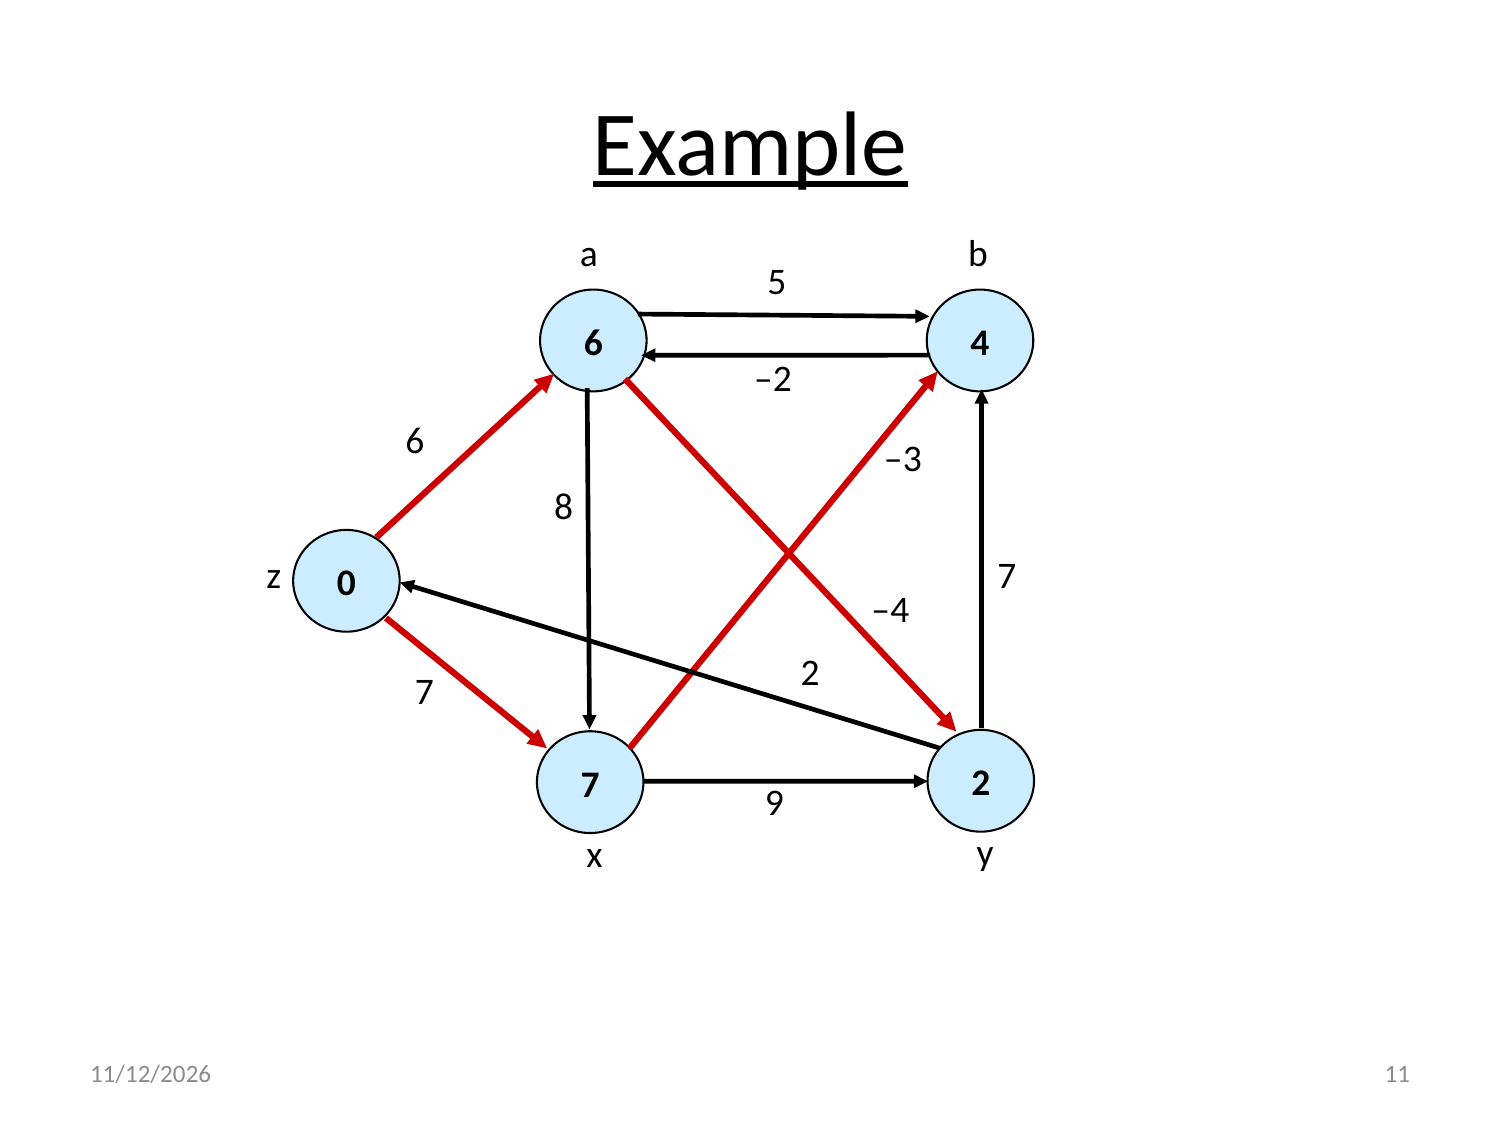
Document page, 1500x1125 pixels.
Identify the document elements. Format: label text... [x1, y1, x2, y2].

text_box [583, 641, 596, 730]
text_box –2 [739, 346, 807, 407]
text_box 7 [536, 731, 644, 830]
text_box [641, 349, 739, 362]
text_box [399, 580, 940, 749]
text_box –4 [856, 577, 925, 638]
title Example [75, 45, 1425, 233]
text_box a [565, 221, 613, 281]
text_box 2 [785, 640, 835, 701]
text_box [975, 389, 988, 729]
text_box 8 [539, 474, 589, 535]
text_box [376, 373, 554, 538]
text_box x [571, 822, 618, 883]
text_box 4 [926, 289, 1034, 392]
text_box –3 [869, 427, 937, 487]
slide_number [75, 1042, 425, 1103]
text_box 9 [750, 770, 799, 831]
text_box [868, 638, 957, 732]
text_box y [961, 820, 1009, 880]
text_box 7 [982, 543, 1032, 603]
text_box 6 [390, 408, 440, 468]
text_box z [251, 543, 296, 603]
text_box 6 [540, 289, 647, 392]
text_box 2 [927, 729, 1035, 829]
text_box [892, 371, 938, 427]
text_box 5 [752, 249, 802, 310]
text_box 0 [296, 529, 400, 632]
text_box [449, 668, 547, 749]
text_box [637, 310, 930, 323]
text_box 7 [399, 659, 449, 719]
text_box [799, 775, 928, 788]
text_box b [953, 221, 1003, 281]
slide_number 11 [1074, 1042, 1425, 1103]
